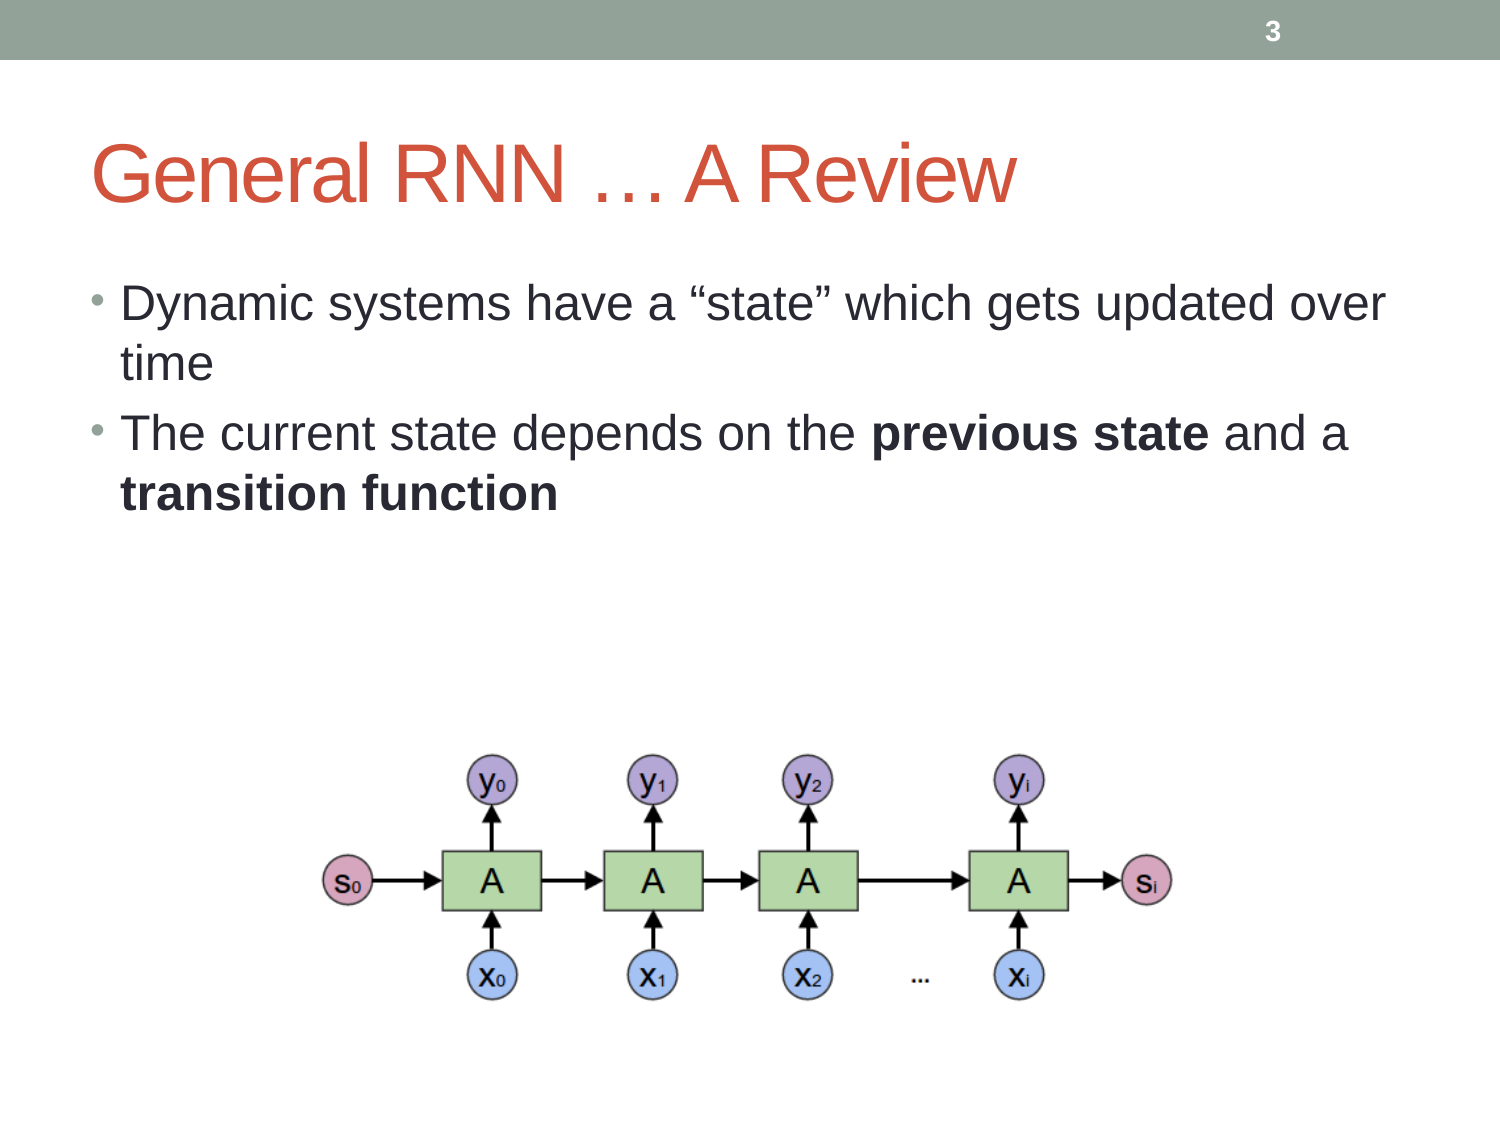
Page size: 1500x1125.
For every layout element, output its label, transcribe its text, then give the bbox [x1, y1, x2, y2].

slide_number 3 [1250, 3, 1425, 57]
picture [302, 709, 1198, 1038]
list Dynamic systems have a “state” which gets updated over time The current state depends on the previous state and a transition function [75, 262, 1425, 1063]
title General RNN … A Review [75, 87, 1425, 250]
